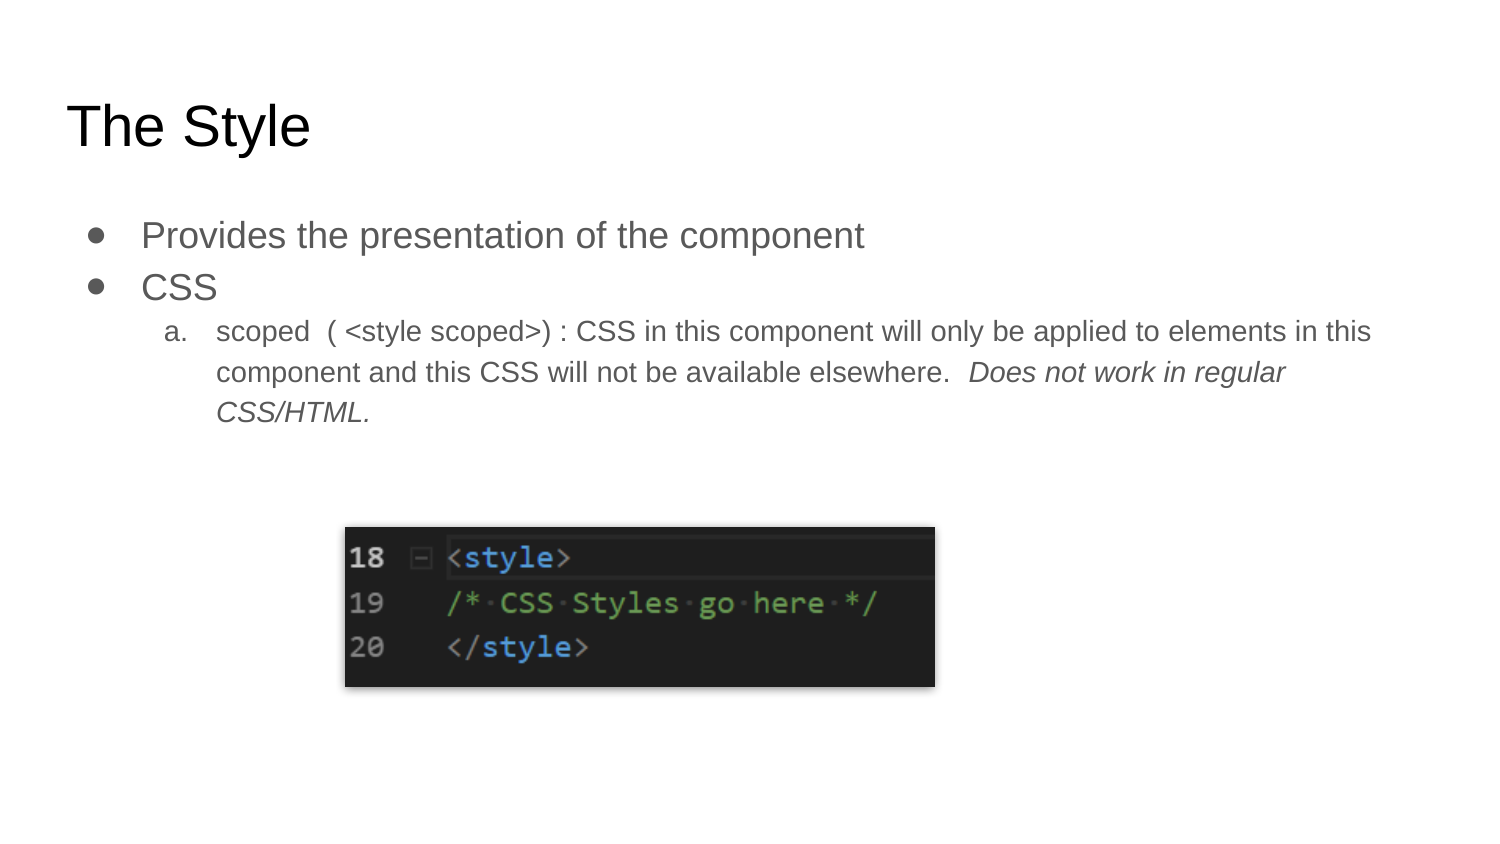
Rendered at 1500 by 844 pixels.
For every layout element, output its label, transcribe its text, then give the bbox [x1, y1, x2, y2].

title The Style [51, 72, 1449, 167]
picture [345, 526, 935, 687]
list Provides the presentation of the component CSS scoped ( <style scoped>) : CSS in this component will only be applied to elements in this component and this CSS will not be available elsewhere. Does not work in regular CSS/HTML. [51, 189, 1449, 476]
